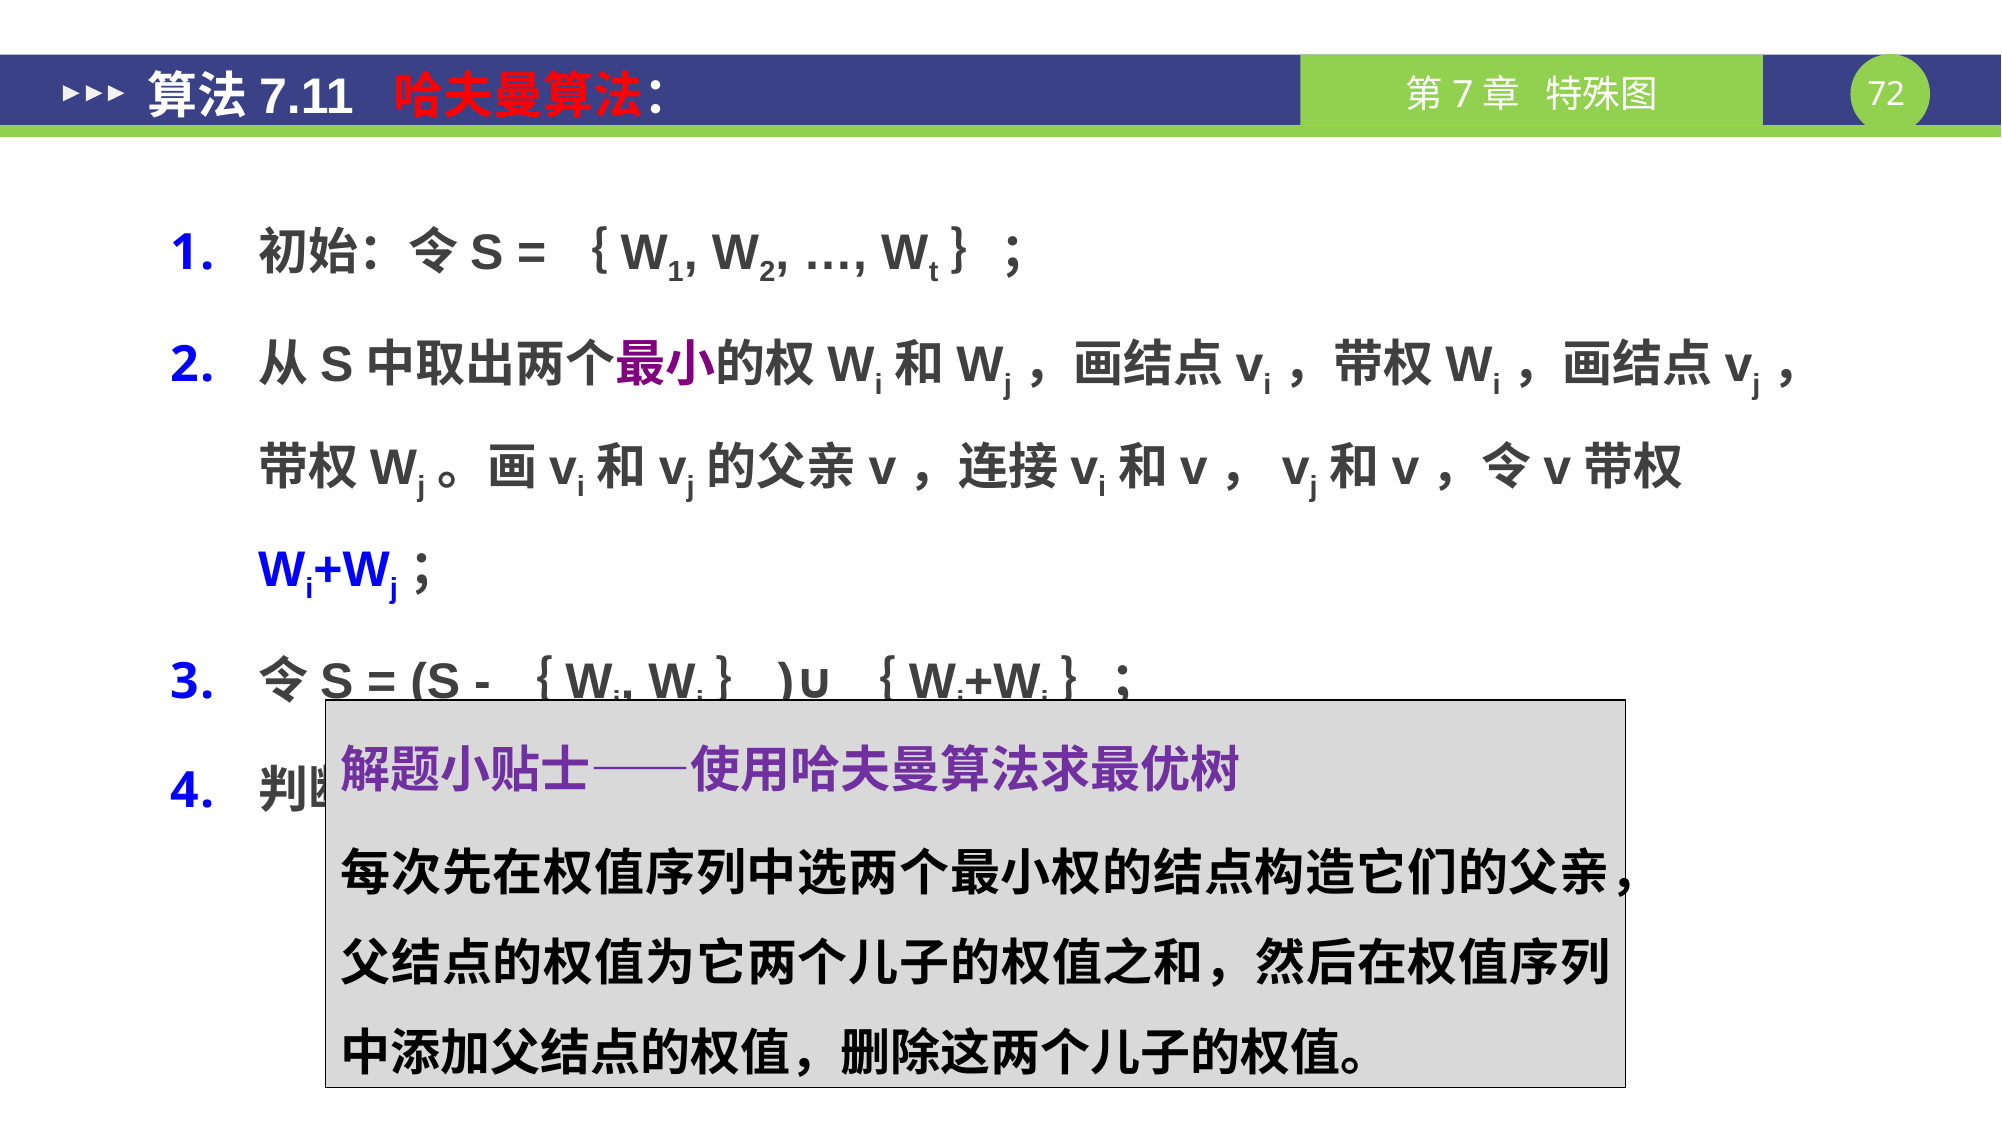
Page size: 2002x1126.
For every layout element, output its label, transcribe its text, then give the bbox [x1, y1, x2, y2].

title 算法7.11 哈夫曼算法： [127, 57, 1003, 129]
text_box 解题小贴士——使用哈夫曼算法求最优树 每次先在权值序列中选两个最小权的结点构造它们的父亲，父结点的权值为它两个儿子的权值之和，然后在权值序列中添加父结点的权值，删除这两个儿子的权值。 [325, 700, 1626, 1088]
list 初始：令S =｛W1, W2, …, Wt｝； 从S中取出两个最小的权Wi和Wj，画结点vi，带权Wi，画结点vj，带权Wj。画vi和vj的父亲v，连接vi和v，vj和v，令v带权Wi+Wj； 令S = (S -｛Wi, Wj｝)∪｛Wi+Wj｝； 判断S是否只含一个元素，若是，则停止，否则转2。 [150, 175, 1851, 713]
